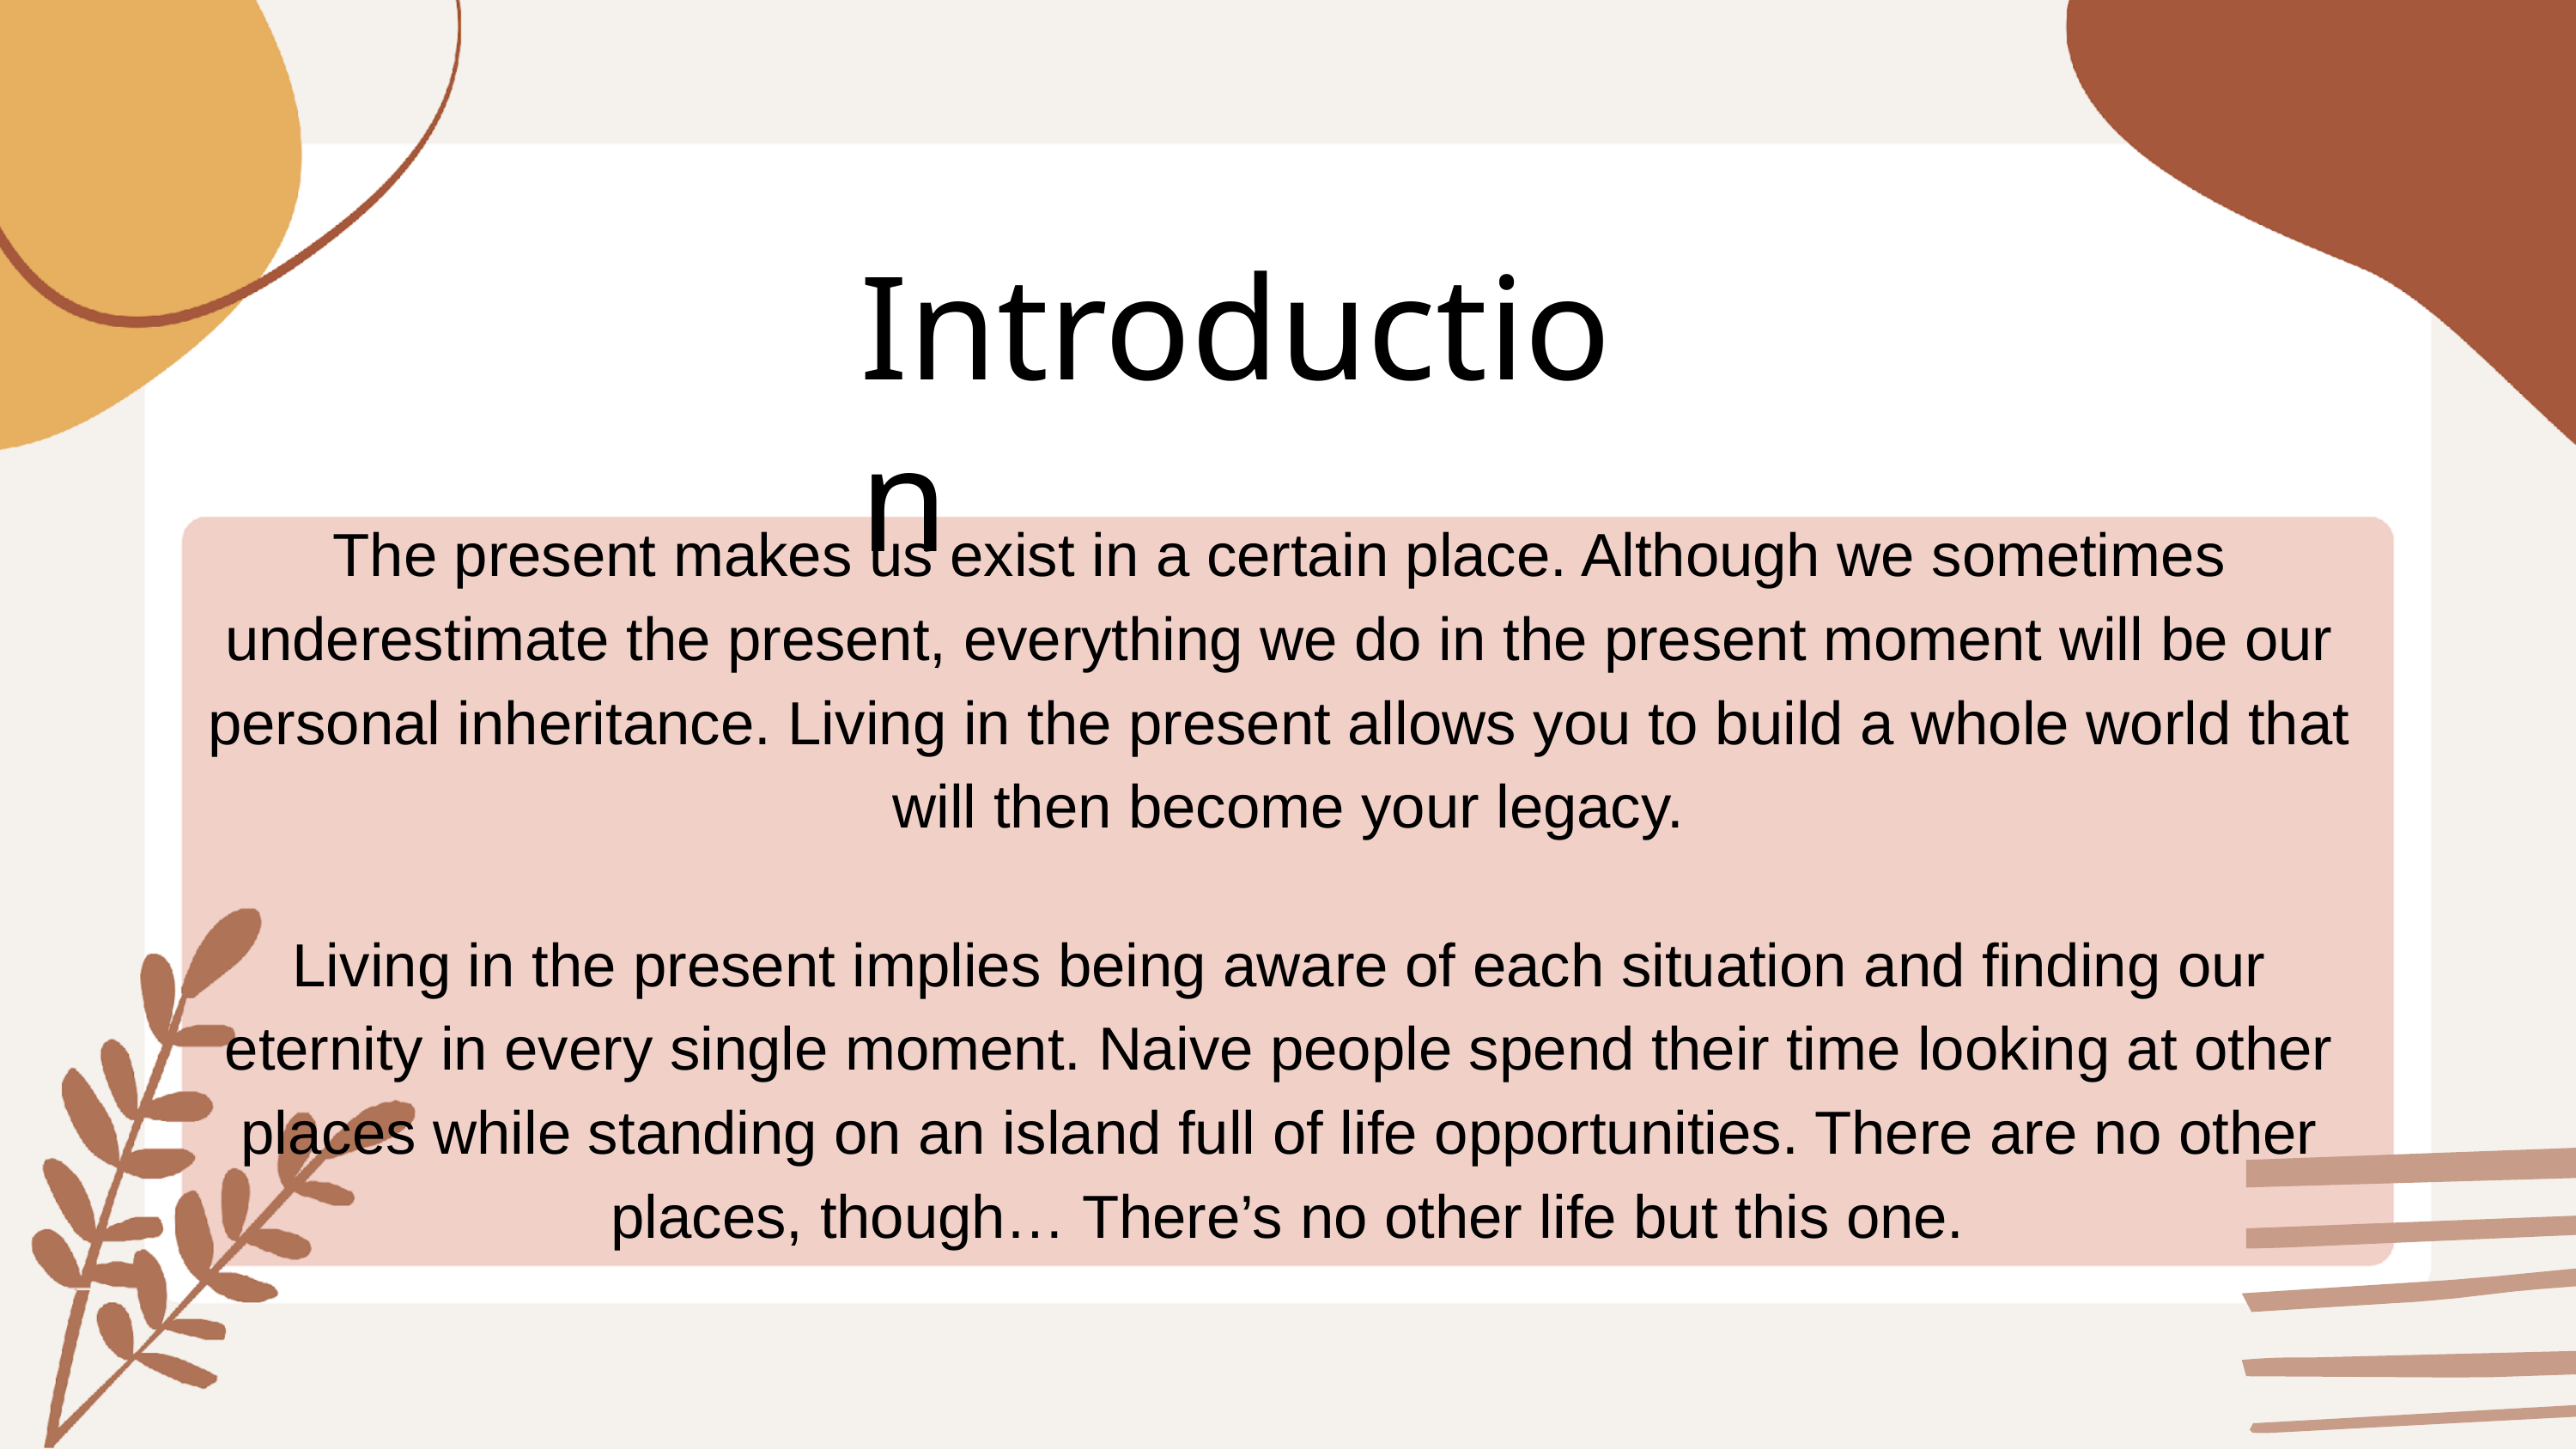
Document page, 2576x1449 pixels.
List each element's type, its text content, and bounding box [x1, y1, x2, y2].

text_box [2384, 1268, 2576, 1304]
text_box [2249, 1404, 2576, 1434]
text_box [2384, 1148, 2576, 1184]
text_box [2384, 1216, 2576, 1244]
title Introduction [858, 234, 1675, 503]
list The present makes us exist in a certain place. Although we sometimes underestimate the present, everything we do in the present moment will be our personal inheritance. Living in the present allows you to build a whole world that will then become your legacy. Living in the present implies being aware of each situation and finding our eternity in every single moment. Naive people spend their time looking at other places while standing on an island full of life opportunities. There are no other places, though… There’s no other life but this one. [192, 503, 2384, 1333]
text_box [2241, 1350, 2576, 1378]
text_box [0, 0, 2576, 1449]
